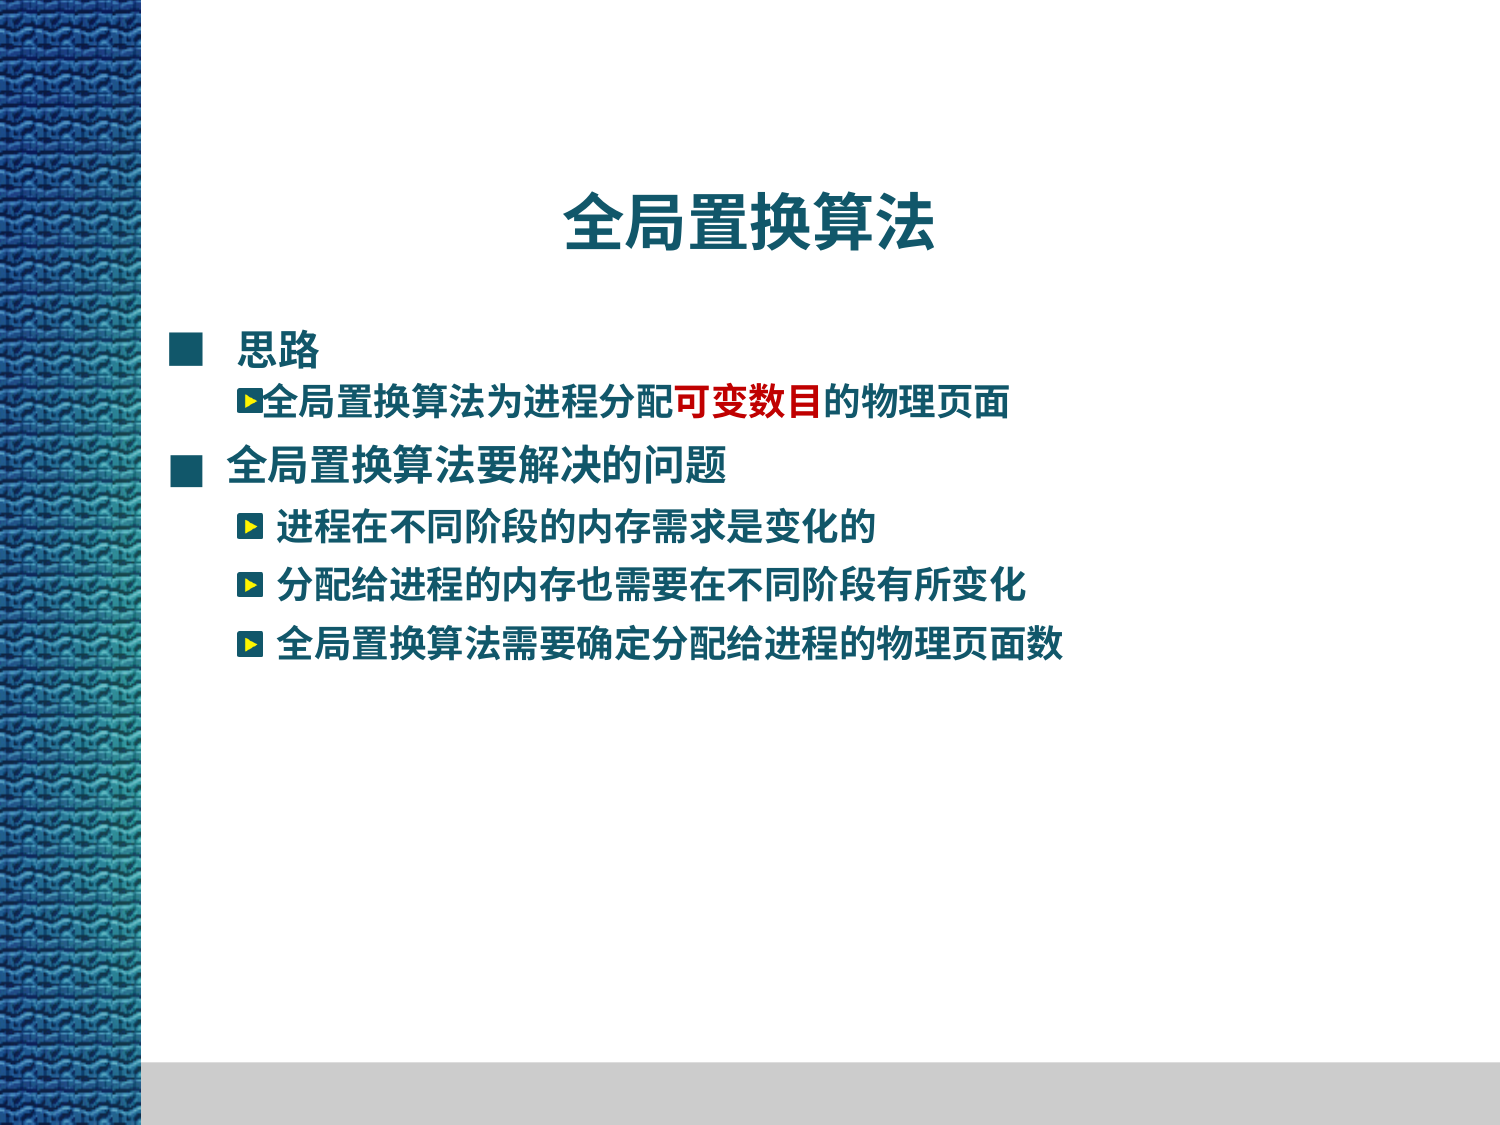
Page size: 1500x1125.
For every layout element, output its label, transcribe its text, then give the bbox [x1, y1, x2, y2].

text_box 全局置换算法 [0, 175, 1500, 266]
picture [0, 0, 141, 175]
picture [0, 266, 141, 1125]
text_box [236, 612, 1294, 674]
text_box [237, 553, 1066, 615]
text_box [150, 315, 1191, 433]
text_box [151, 440, 851, 500]
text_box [237, 495, 902, 557]
